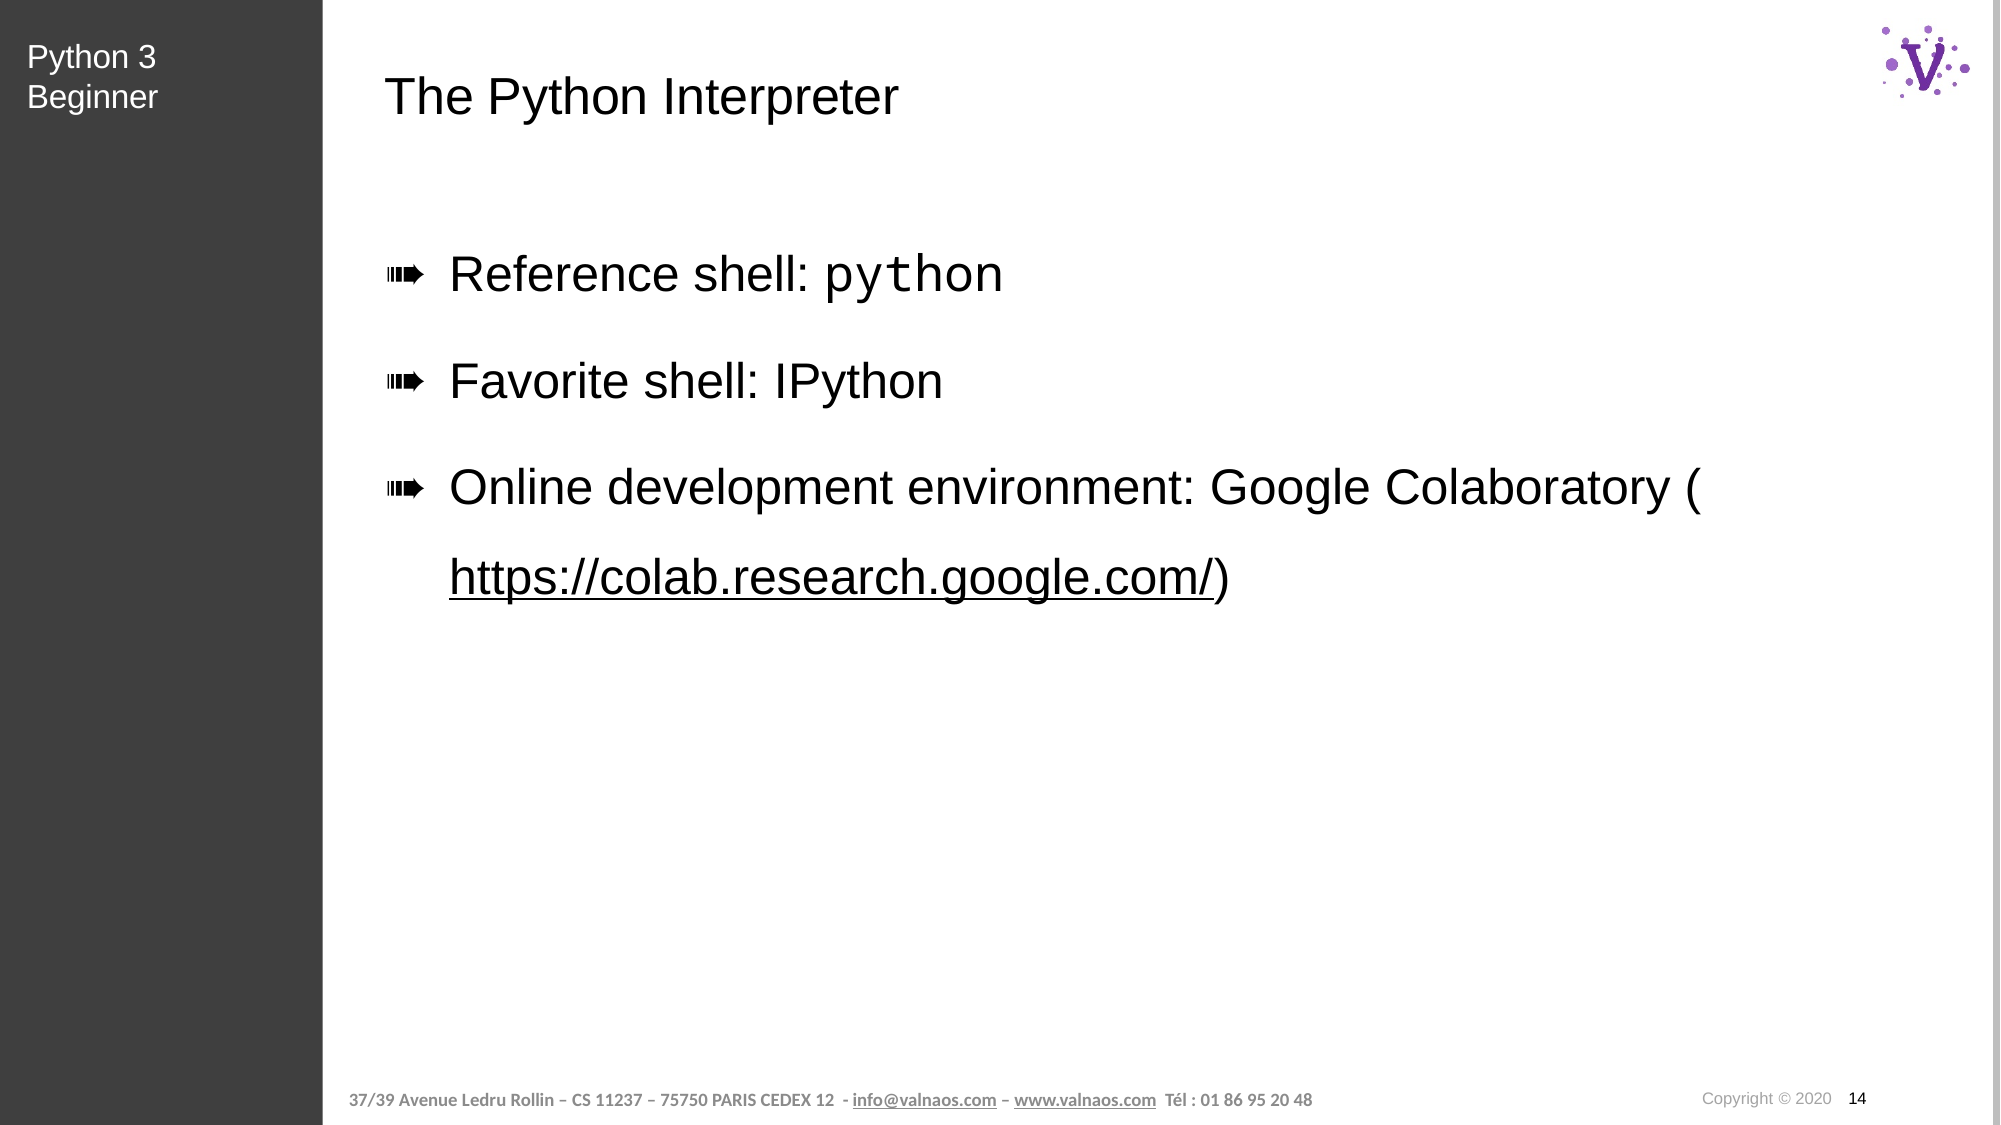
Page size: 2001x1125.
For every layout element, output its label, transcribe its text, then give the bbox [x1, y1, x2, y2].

title The Python Interpreter [128, 62, 1872, 211]
list Reference shell: python Favorite shell: IPython Online development environment: Google Colaboratory (https://colab.research.google.com/) [113, 211, 1887, 849]
text_box Python 3 Beginner [24, 35, 297, 116]
picture [1871, 18, 1979, 106]
slide_number Copyright © 2020 14 [1700, 1087, 1959, 1125]
